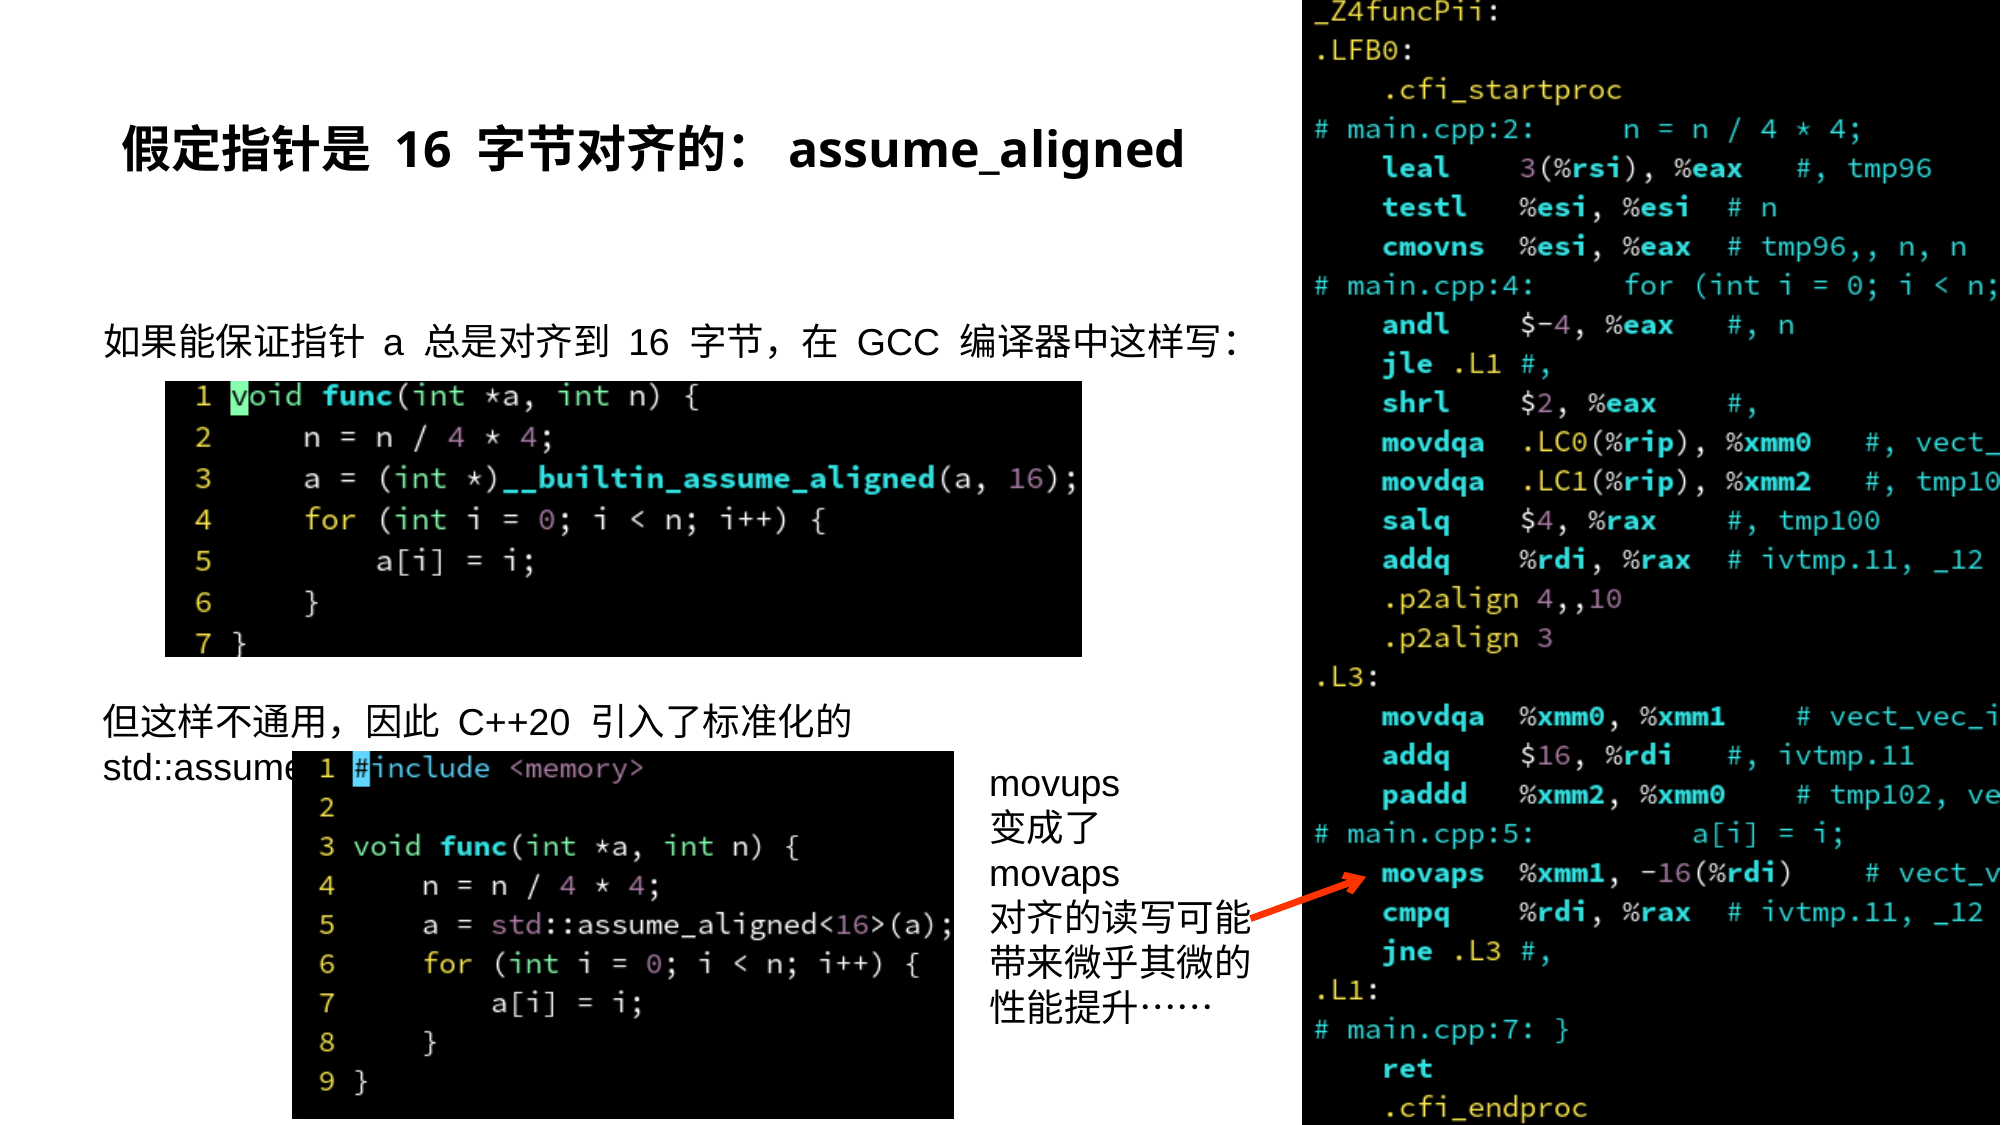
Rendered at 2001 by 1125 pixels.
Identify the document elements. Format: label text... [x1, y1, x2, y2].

text_box 但这样不通用，因此 C++20 引入了标准化的 std::assume_aligned： [88, 690, 1244, 796]
text_box 如果能保证指针 a 总是对齐到 16 字节，在 GCC 编译器中这样写： [88, 310, 1244, 371]
text_box movups 变成了 movaps 对齐的读写可能带来微乎其微的性能提升…… [974, 751, 1282, 1036]
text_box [1250, 876, 1367, 919]
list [1302, 0, 2000, 1125]
title 假定指针是 16 字节对齐的：assume_aligned [106, 42, 1302, 260]
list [165, 381, 1082, 657]
picture [292, 751, 954, 1119]
